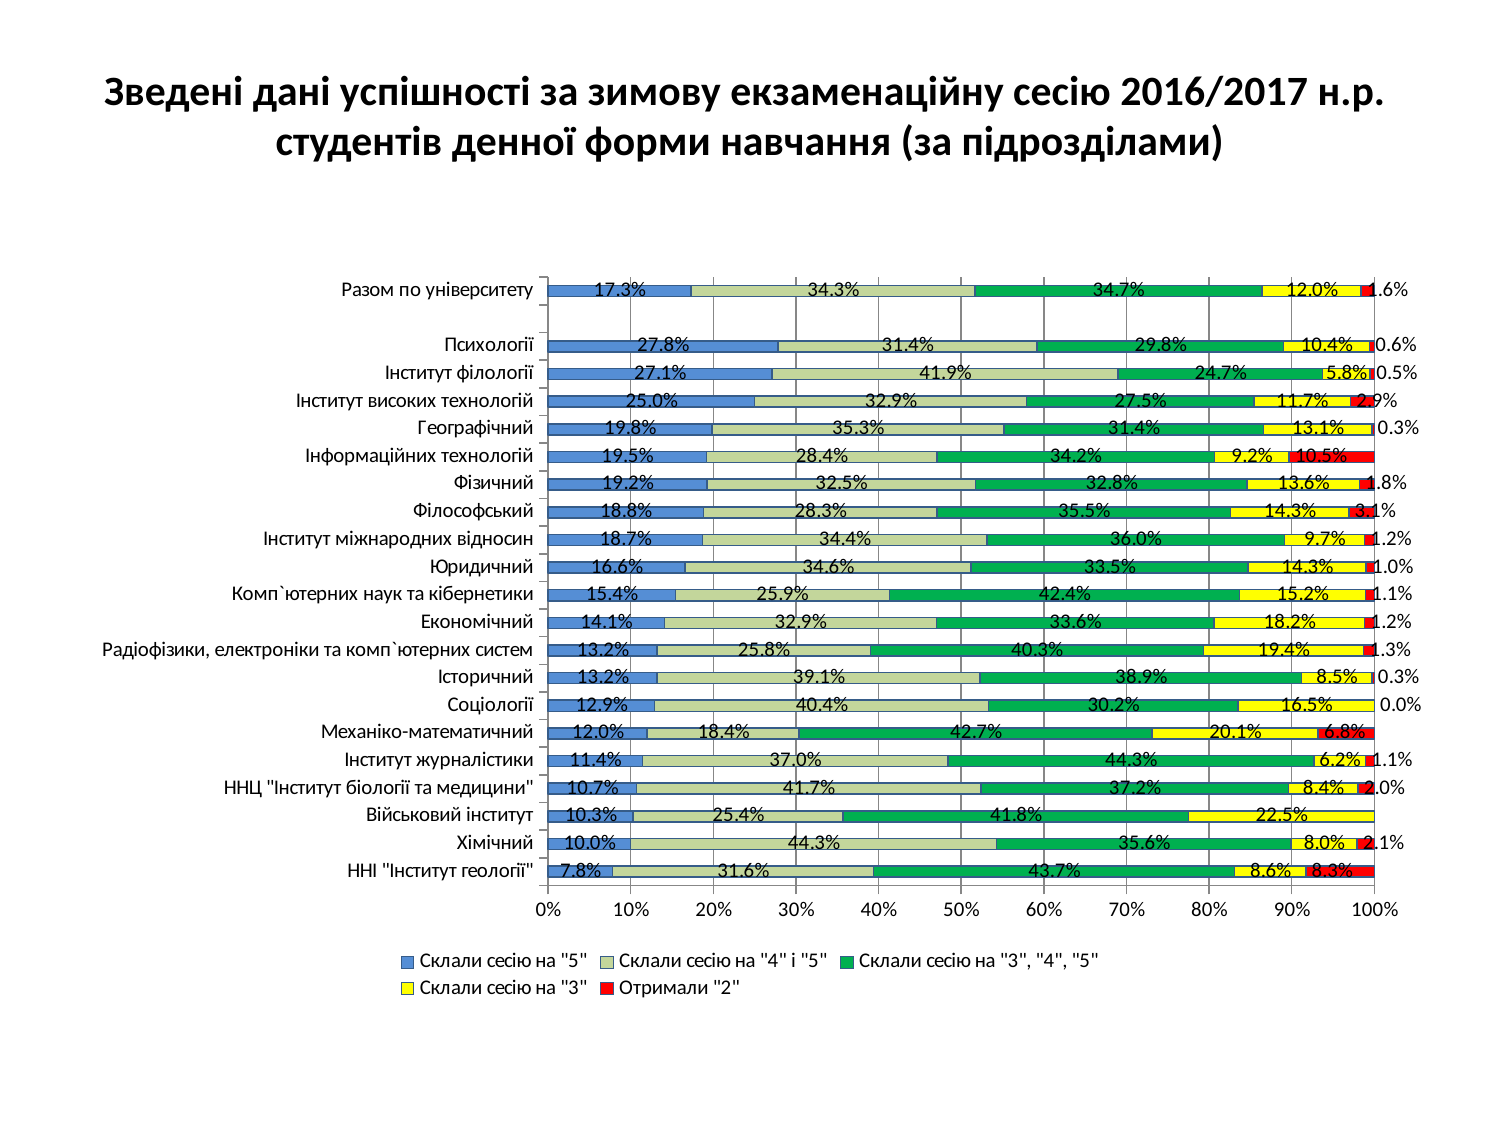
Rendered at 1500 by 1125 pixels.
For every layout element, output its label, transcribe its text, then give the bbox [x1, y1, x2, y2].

title Зведені дані успішності за зимову екзаменаційну сесію 2016/2017 н.р. студентів денної форми навчання (за підрозділами) [74, 44, 1426, 233]
chart [74, 262, 1426, 1006]
